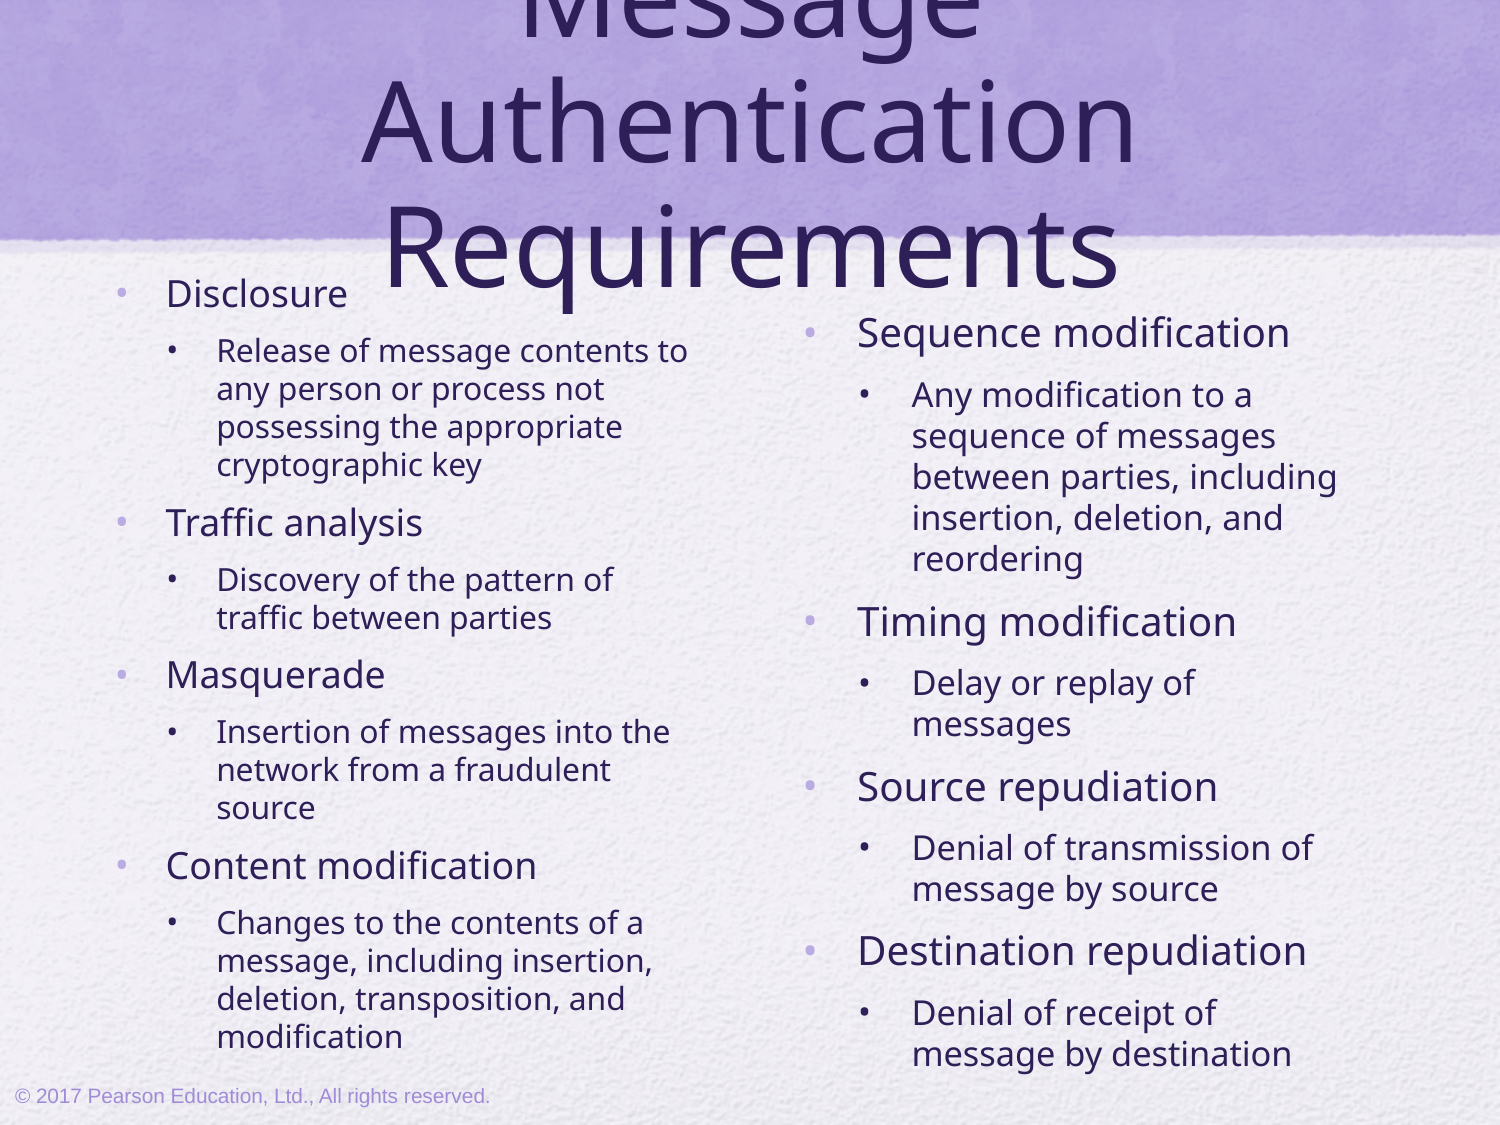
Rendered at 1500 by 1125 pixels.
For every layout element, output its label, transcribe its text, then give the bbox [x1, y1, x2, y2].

list Disclosure Release of message contents to any person or process not possessing the appropriate cryptographic key Traffic analysis Discovery of the pattern of traffic between parties Masquerade Insertion of messages into the network from a fraudulent source Content modification Changes to the contents of a message, including insertion, deletion, transposition, and modification [99, 262, 716, 1065]
list Sequence modification Any modification to a sequence of messages between parties, including insertion, deletion, and reordering Timing modification Delay or replay of messages Source repudiation Denial of transmission of message by source Destination repudiation Denial of receipt of message by destination [787, 299, 1373, 1085]
title Message Authentication Requirements [129, 6, 1373, 239]
footer © 2017 Pearson Education, Ltd., All rights reserved. [0, 1065, 975, 1125]
picture [0, 225, 1500, 1125]
